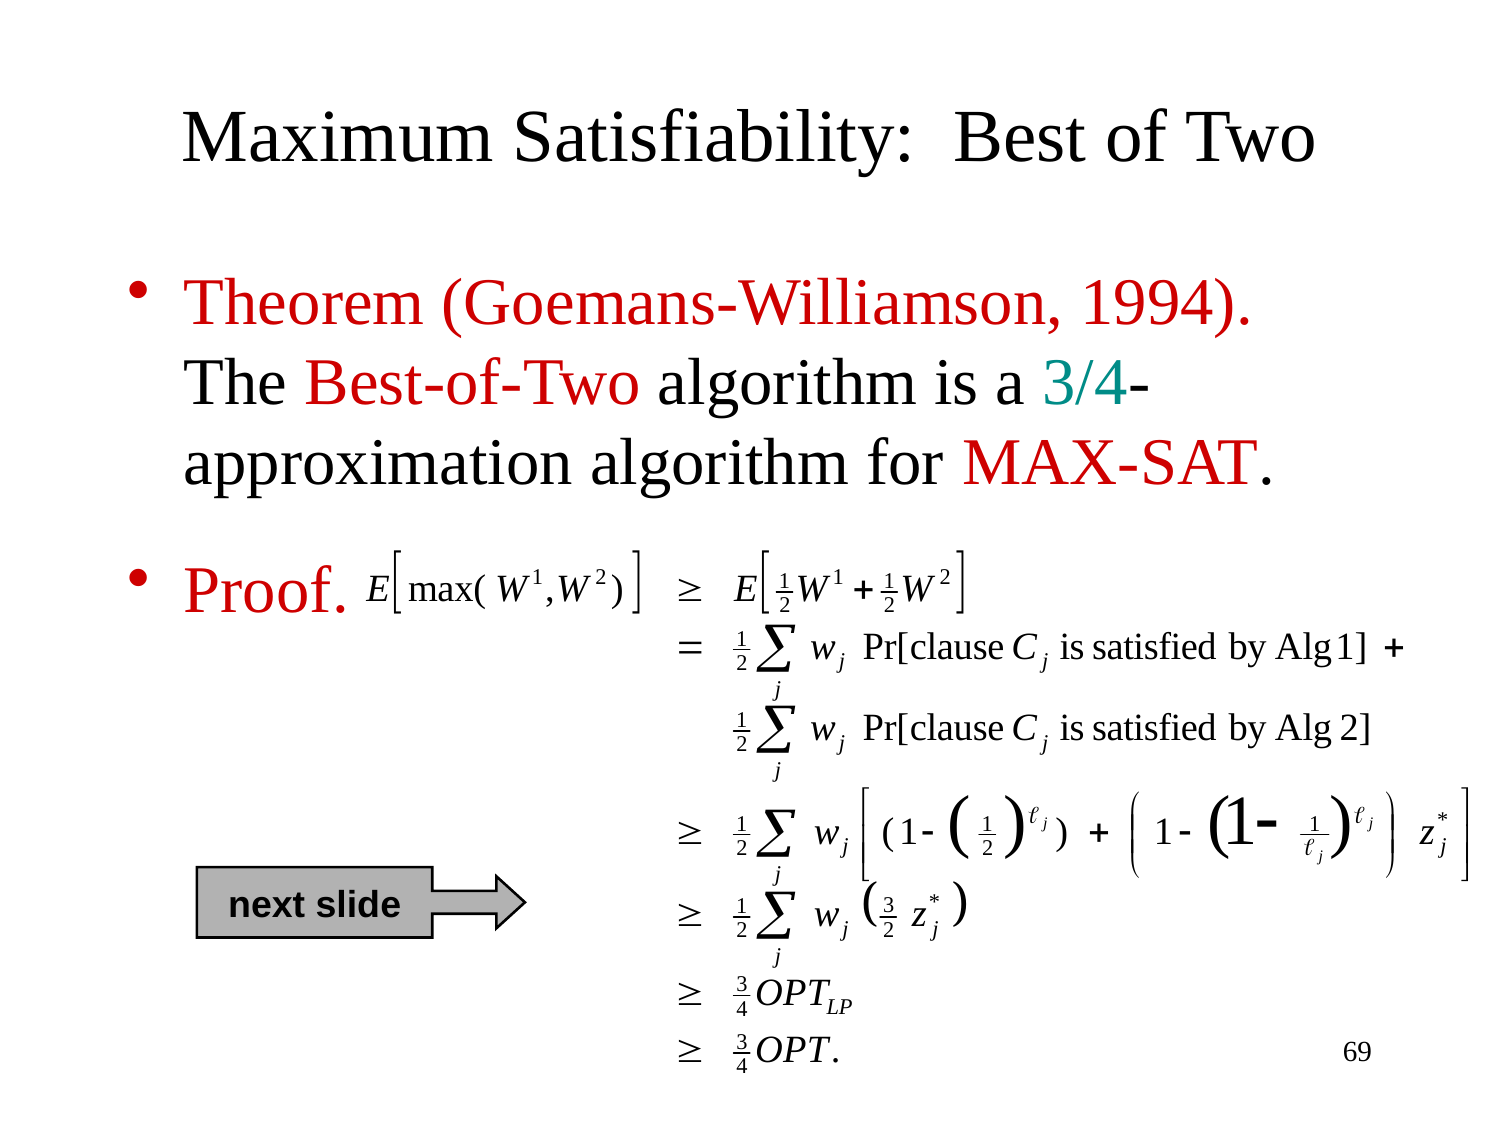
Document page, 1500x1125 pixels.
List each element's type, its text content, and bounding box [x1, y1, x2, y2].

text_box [344, 550, 1495, 1091]
list Theorem (Goemans-Williamson, 1994). The Best-of-Two algorithm is a 3/4-approximation algorithm for MAX-SAT. Proof. [112, 249, 1388, 1001]
title Maximum Satisfiability: Best of Two [112, 37, 1388, 226]
text_box next slide [196, 867, 338, 938]
